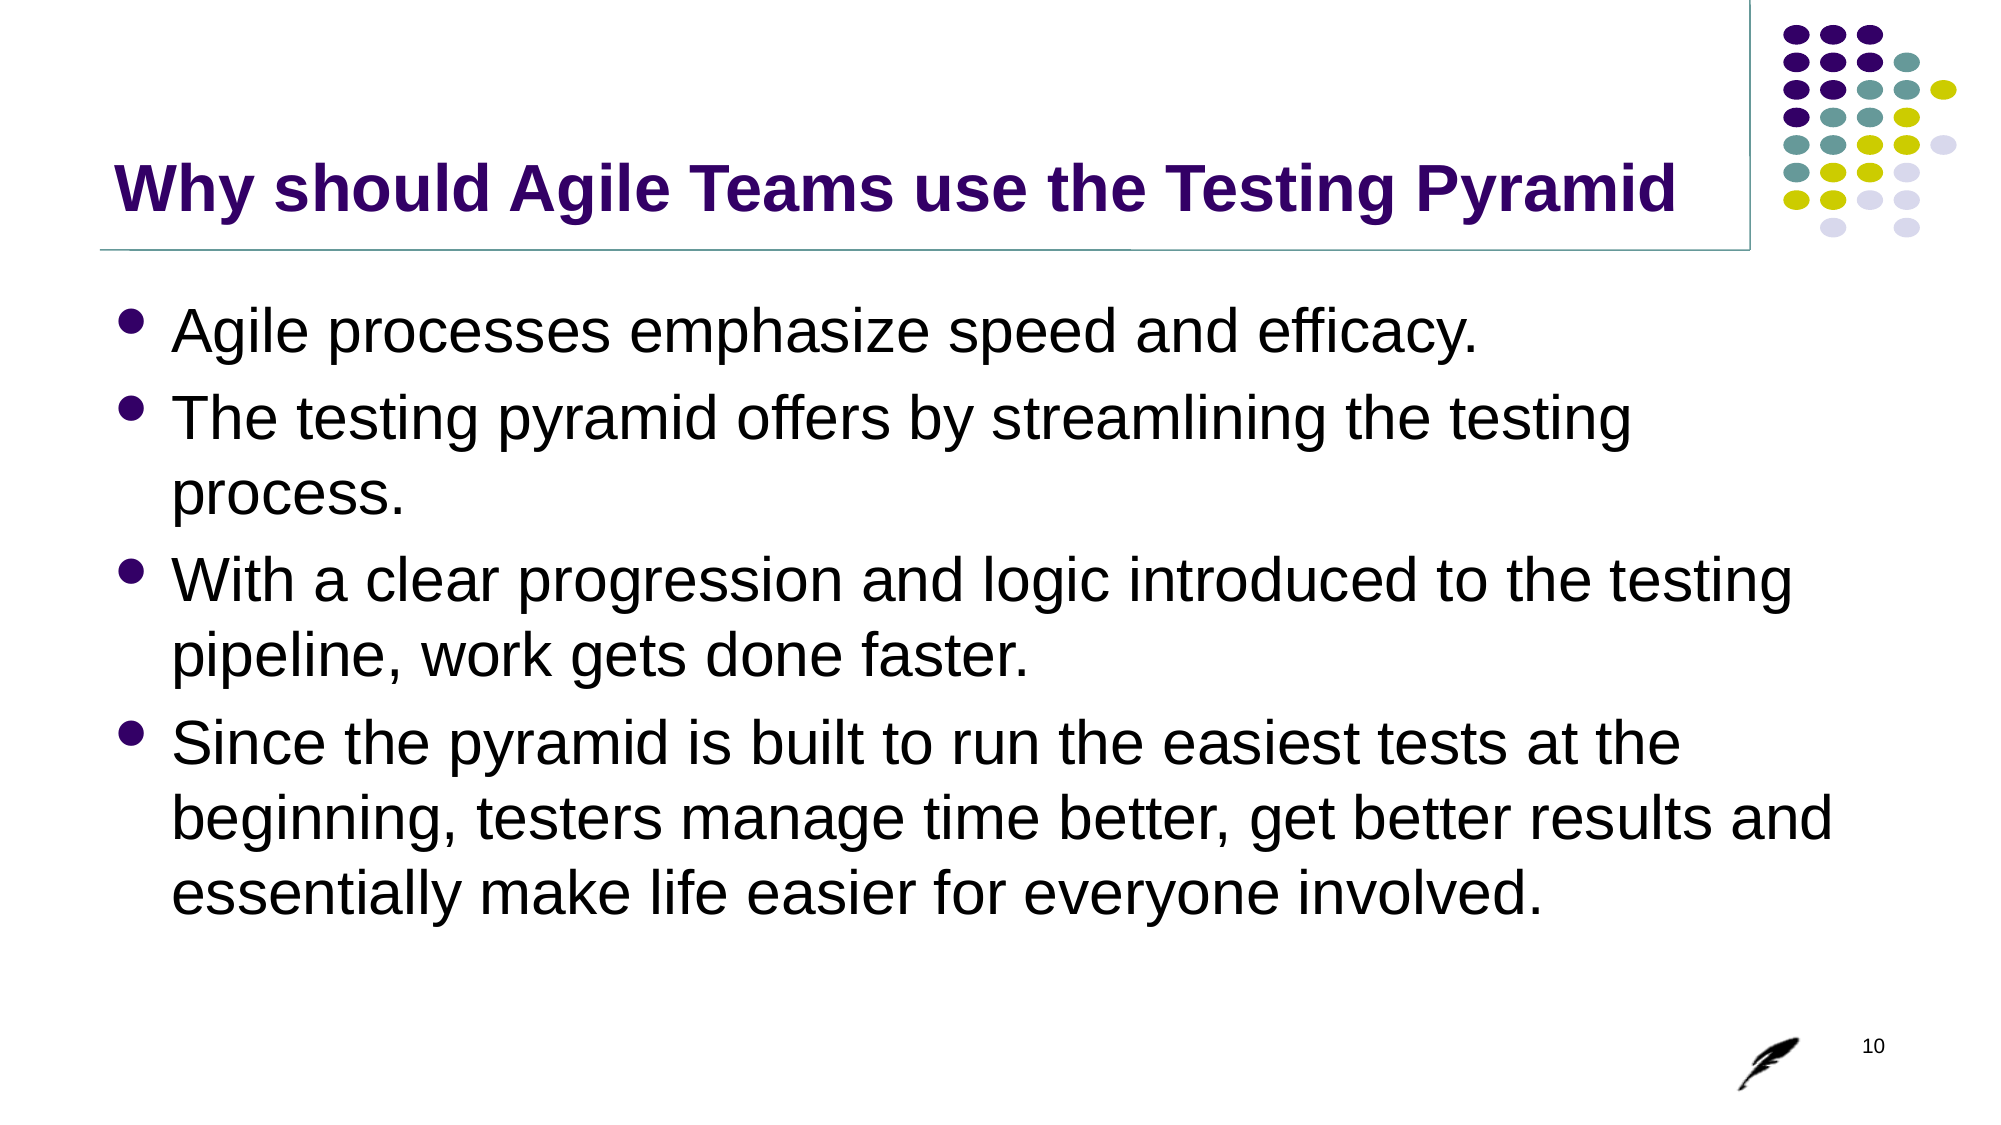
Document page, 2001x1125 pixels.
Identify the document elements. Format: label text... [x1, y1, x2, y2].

list Agile processes emphasize speed and efficacy. The testing pyramid offers by streamlining the testing process. With a clear progression and logic introduced to the testing pipeline, work gets done faster. Since the pyramid is built to run the easiest tests at the beginning, testers manage time better, get better results and essentially make life easier for everyone involved. [99, 282, 1900, 1006]
slide_number 10 [1433, 1025, 1900, 1100]
title Why should Agile Teams use the Testing Pyramid [99, 20, 1750, 233]
